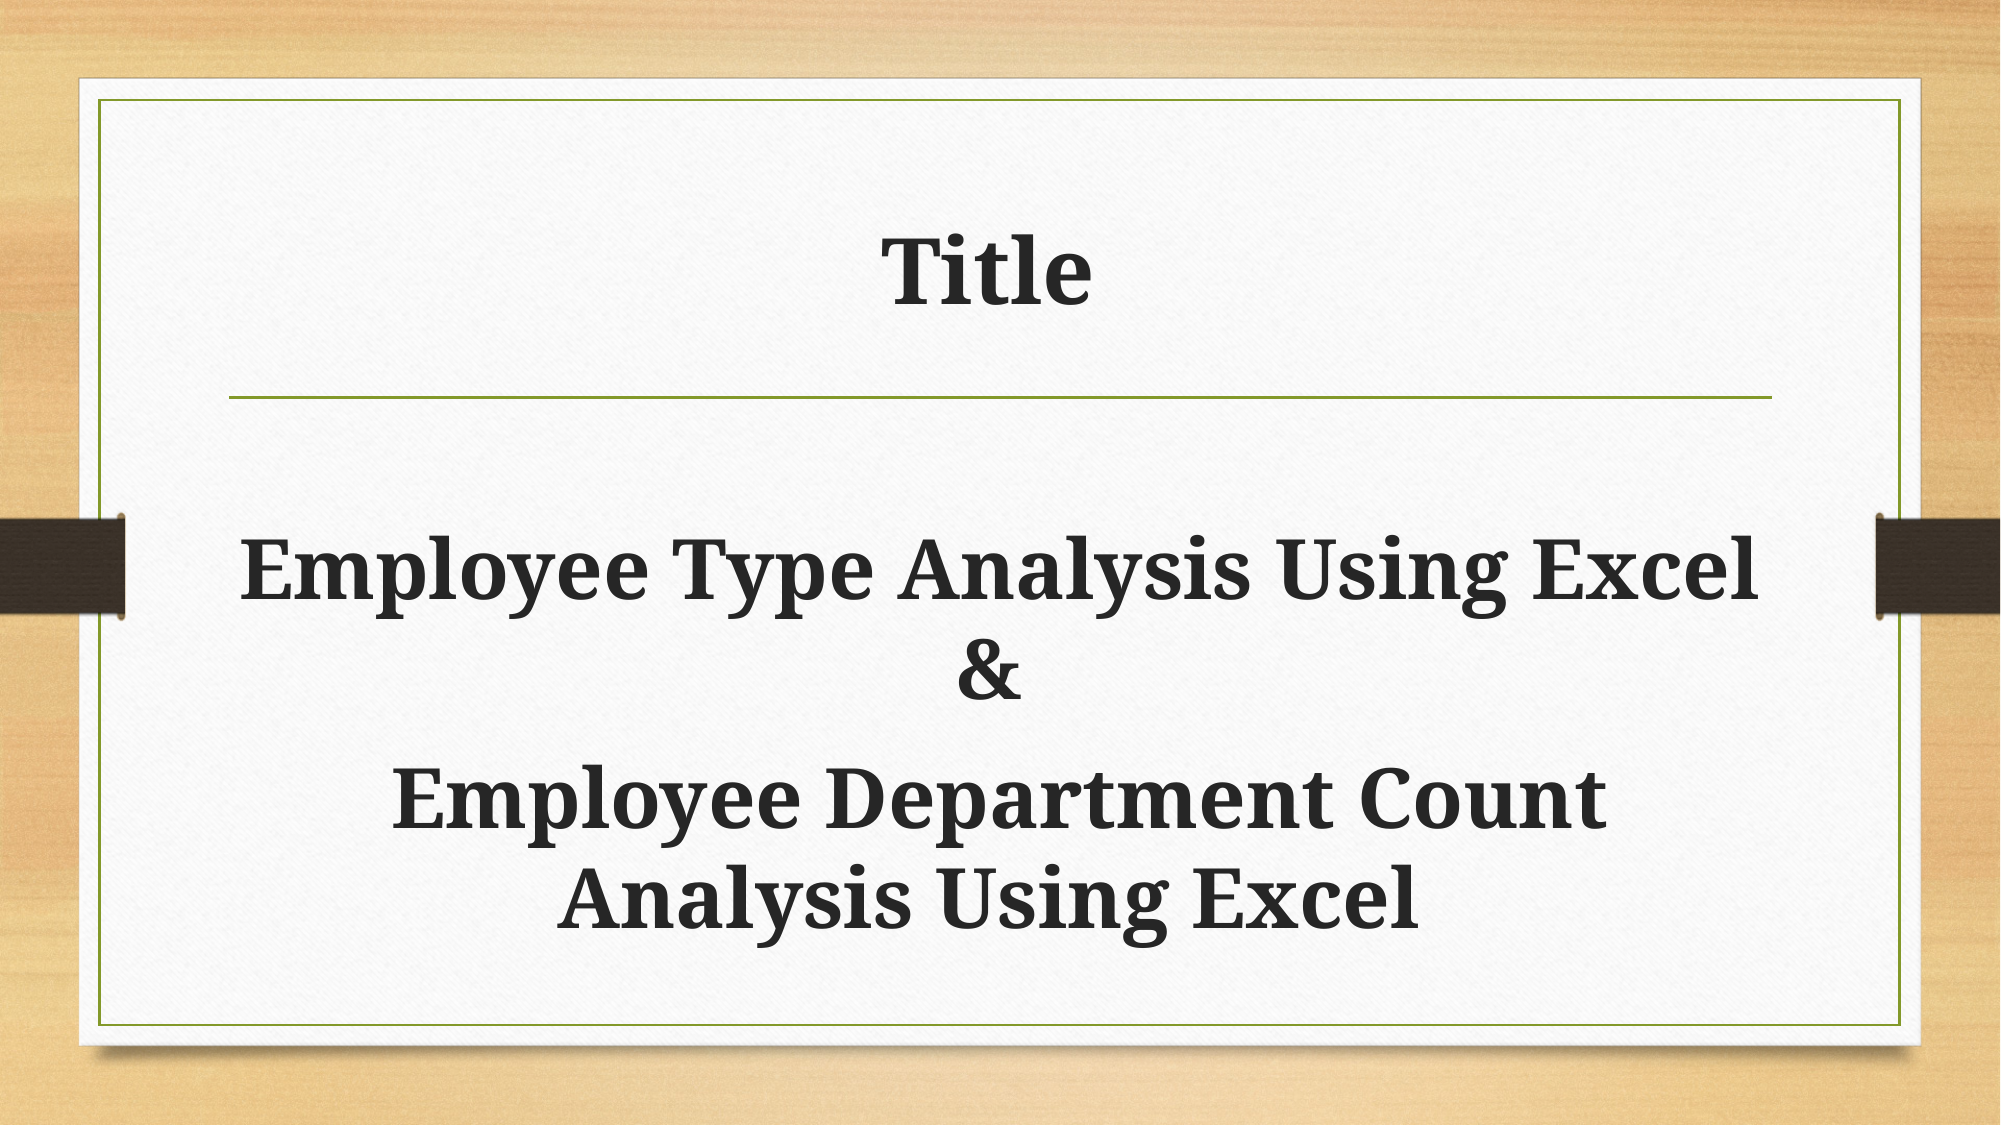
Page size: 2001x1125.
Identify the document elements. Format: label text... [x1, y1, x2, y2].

list Employee Type Analysis Using Excel & Employee Department Count Analysis Using Excel [212, 419, 1788, 964]
title Title [212, 161, 1788, 375]
picture [0, 0, 2001, 1125]
